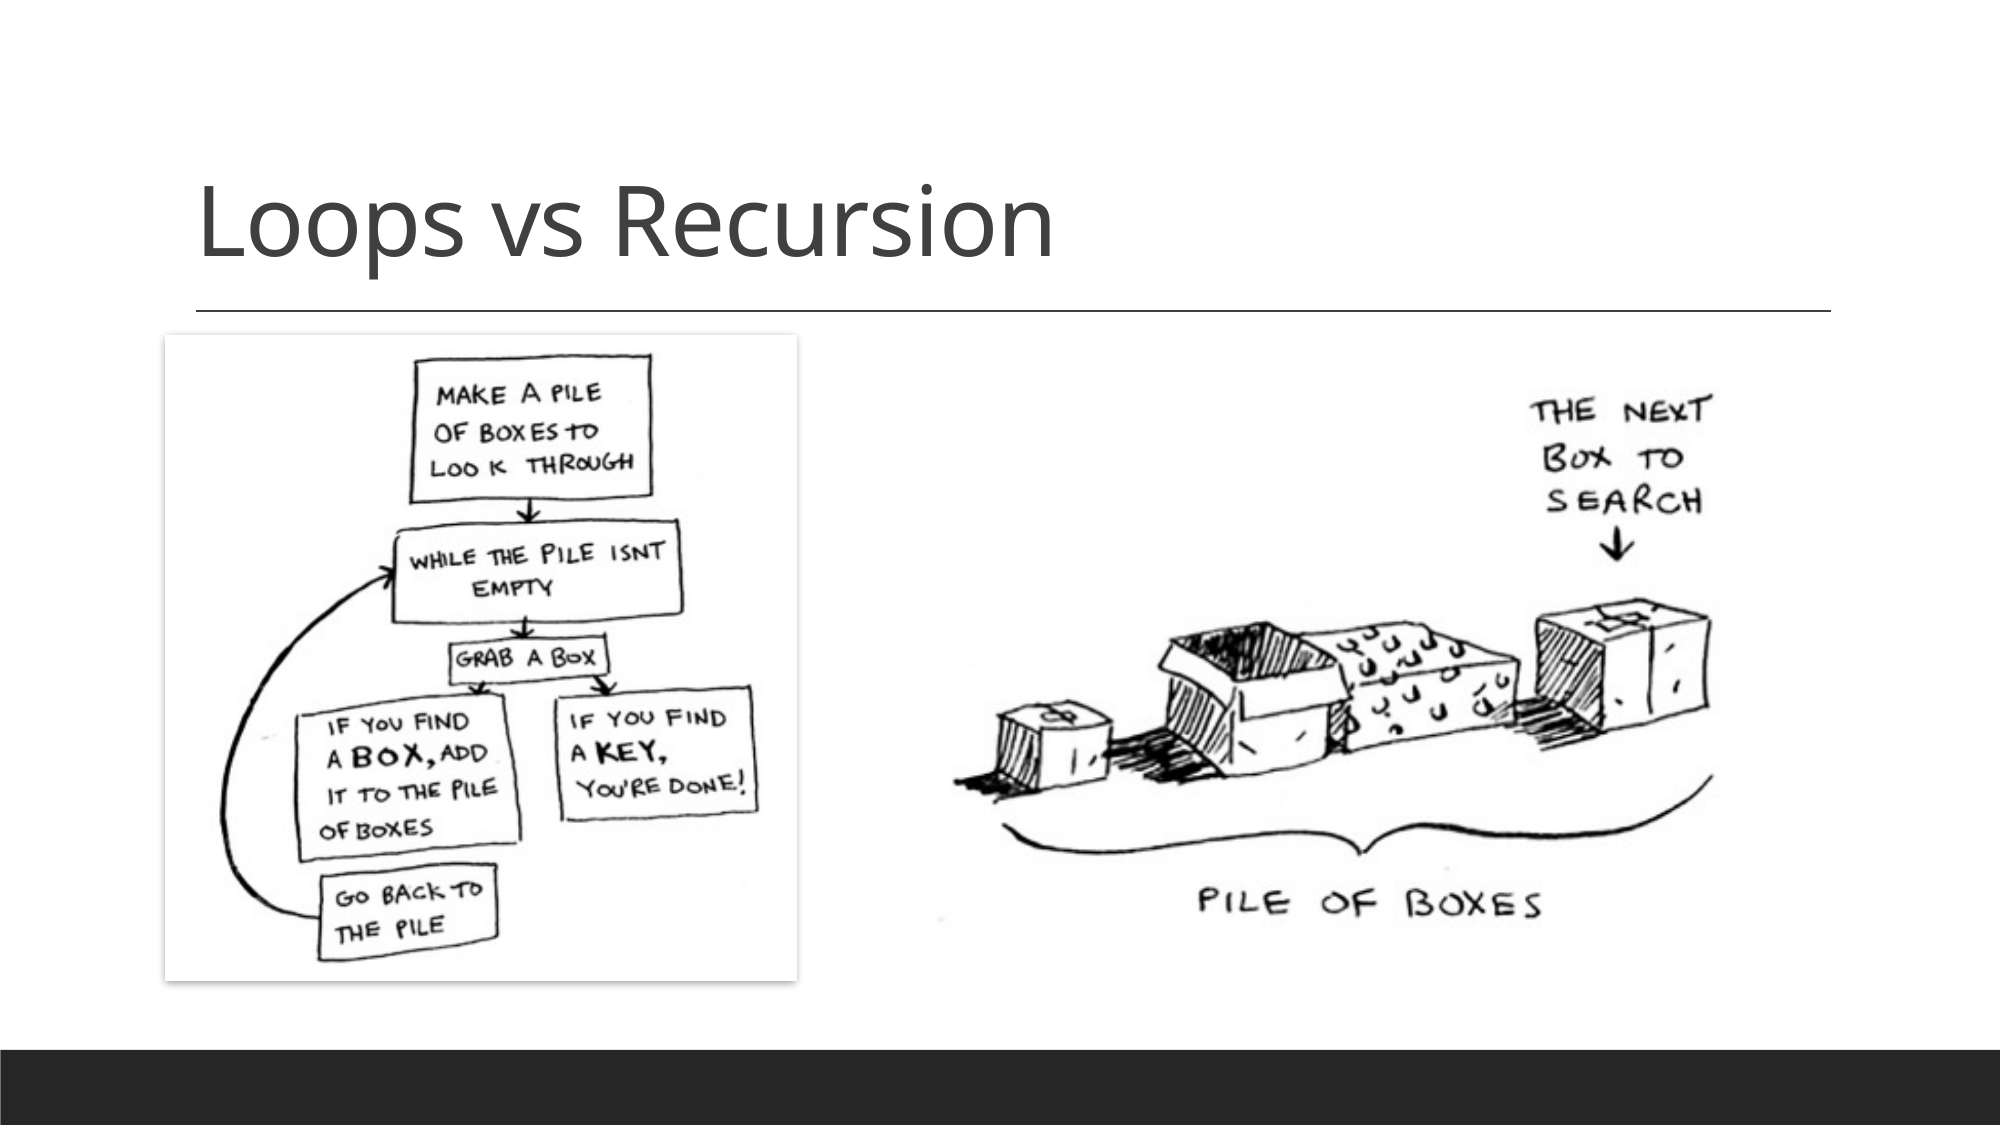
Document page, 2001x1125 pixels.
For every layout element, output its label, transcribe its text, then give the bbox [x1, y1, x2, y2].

picture [934, 387, 1722, 929]
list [179, 348, 783, 967]
title Loops vs Recursion [180, 47, 1830, 285]
